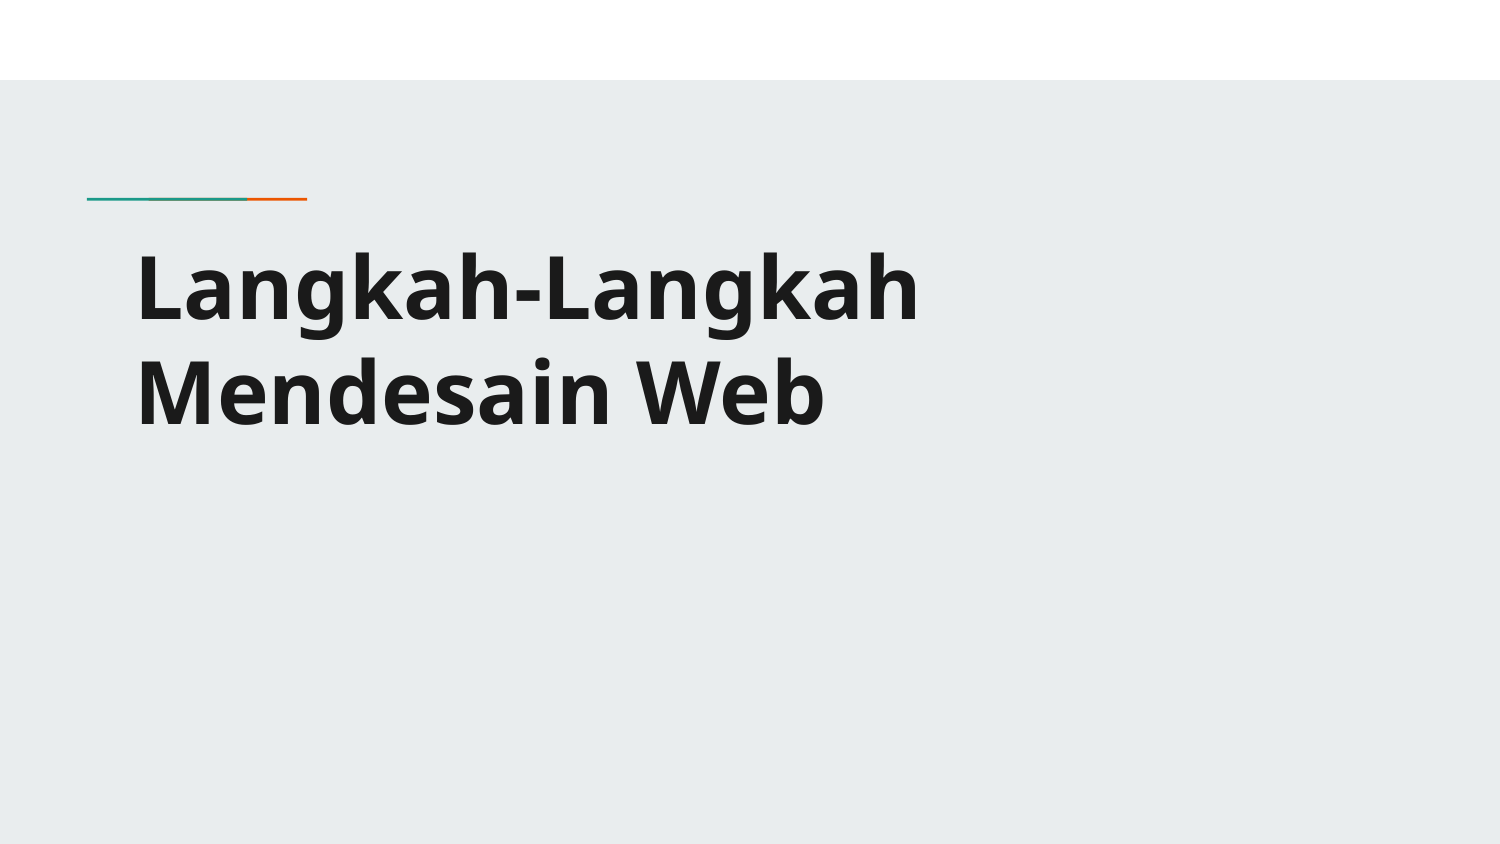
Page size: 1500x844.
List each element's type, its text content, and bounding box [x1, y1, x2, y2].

title Langkah-Langkah Mendesain Web [119, 216, 1381, 490]
